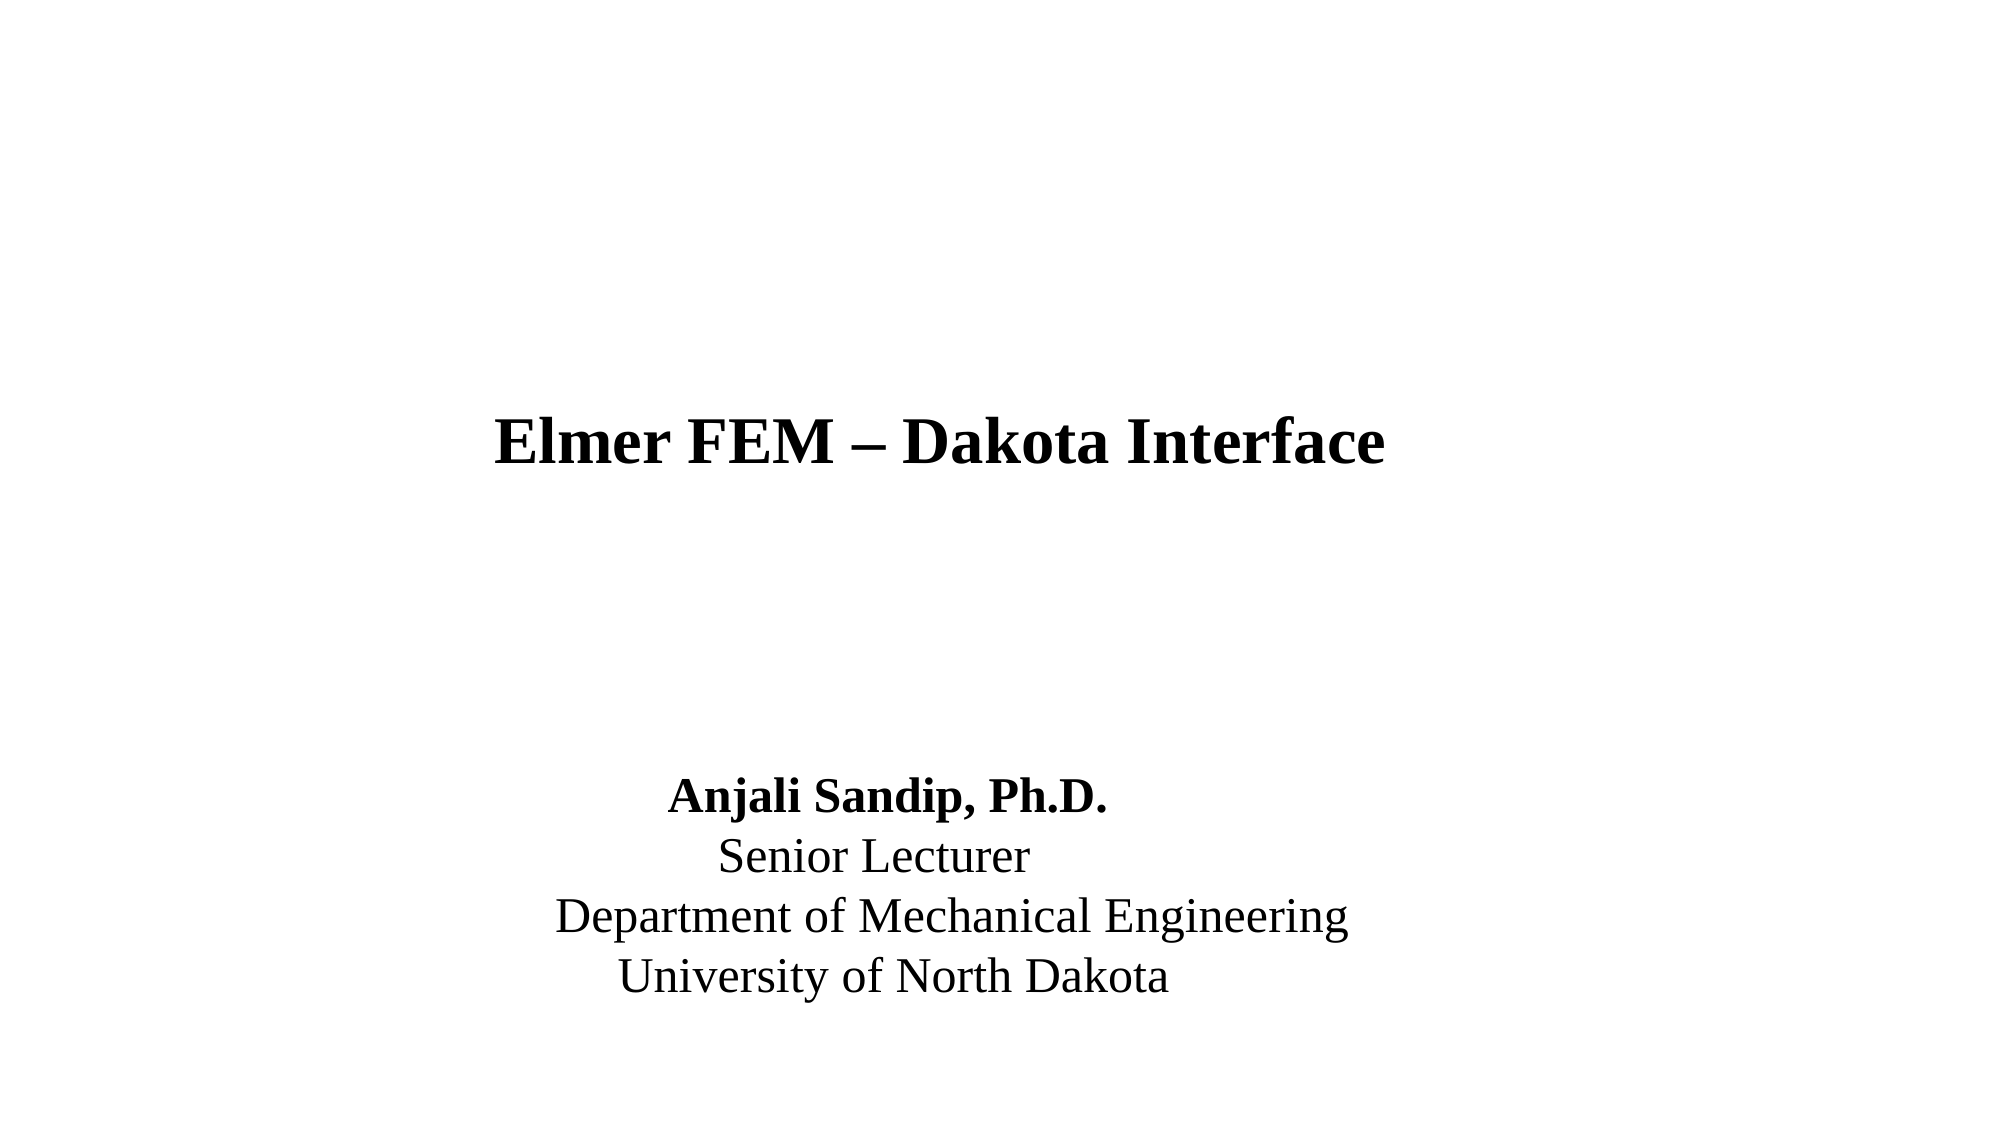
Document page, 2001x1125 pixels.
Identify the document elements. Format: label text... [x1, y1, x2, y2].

text_box Elmer FEM – Dakota Interface [58, 183, 1859, 732]
text_box Anjali Sandip, Ph.D. Senior Lecturer Department of Mechanical Engineering University of North Dakota [530, 762, 1388, 1002]
